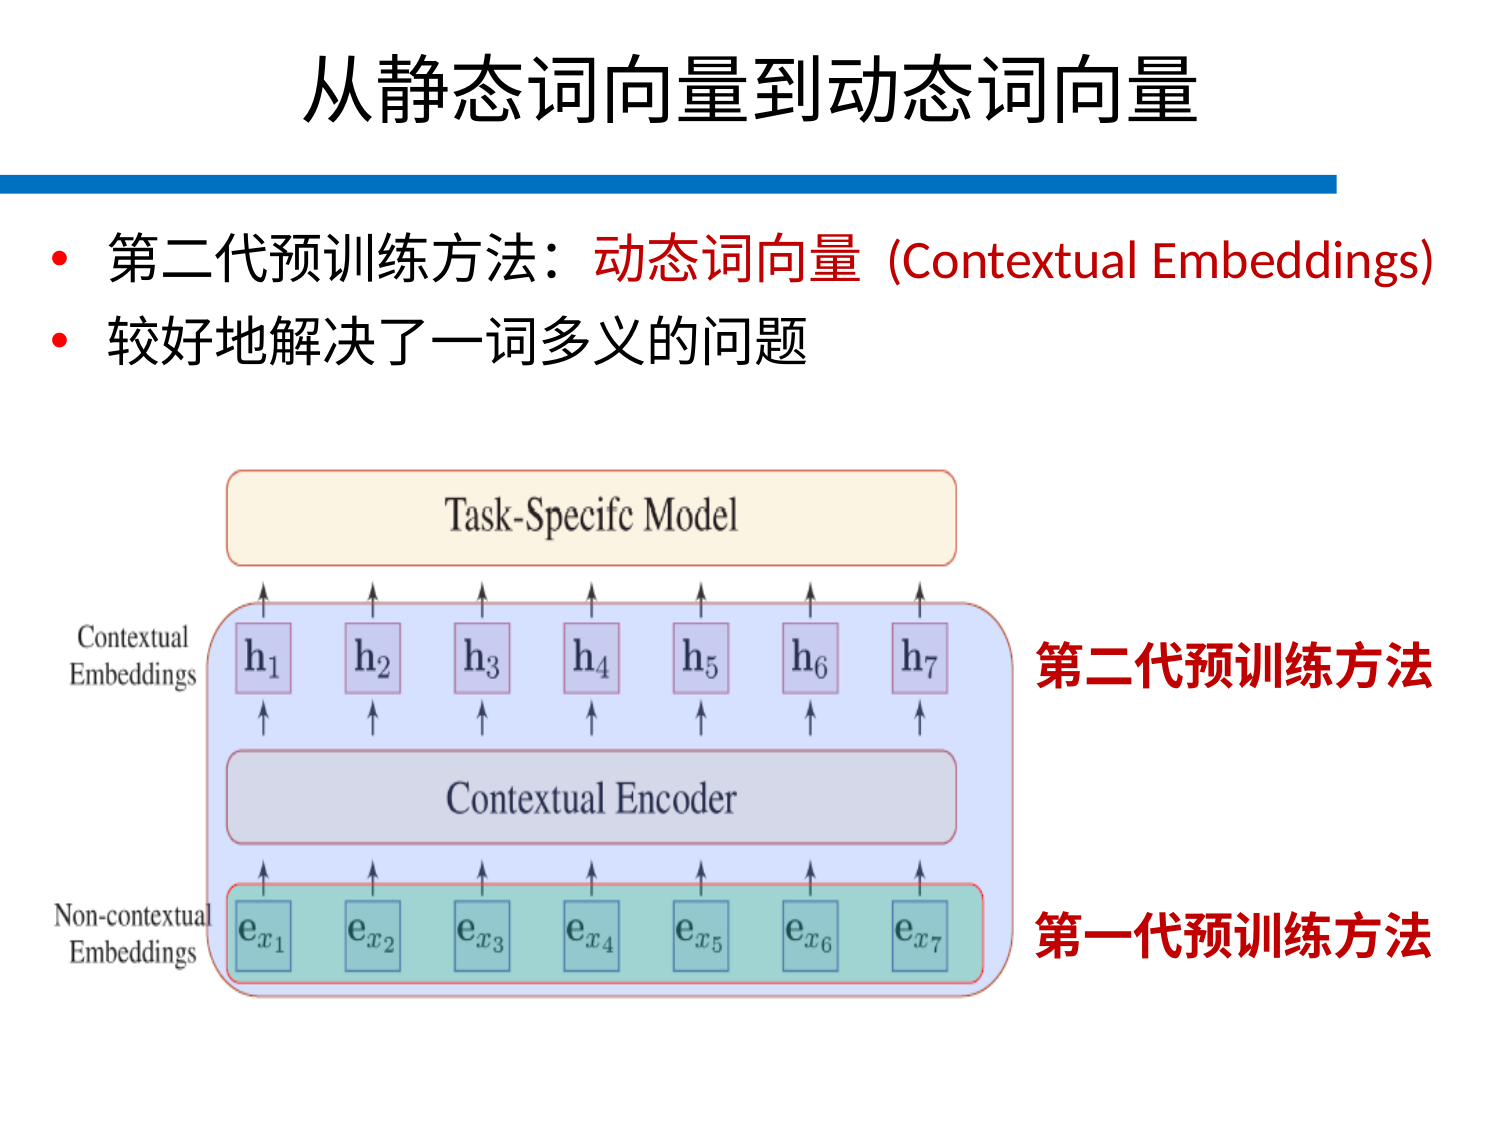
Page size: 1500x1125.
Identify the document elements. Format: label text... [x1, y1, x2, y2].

list 第二代预训练方法：动态词向量 (Contextual Embeddings) 较好地解决了一词多义的问题 [35, 210, 1465, 387]
text_box 第一代预训练方法 [1033, 896, 1449, 972]
text_box 第二代预训练方法 [1033, 627, 1450, 703]
title 从静态词向量到动态词向量 [75, 0, 1425, 175]
picture [43, 456, 1029, 1032]
